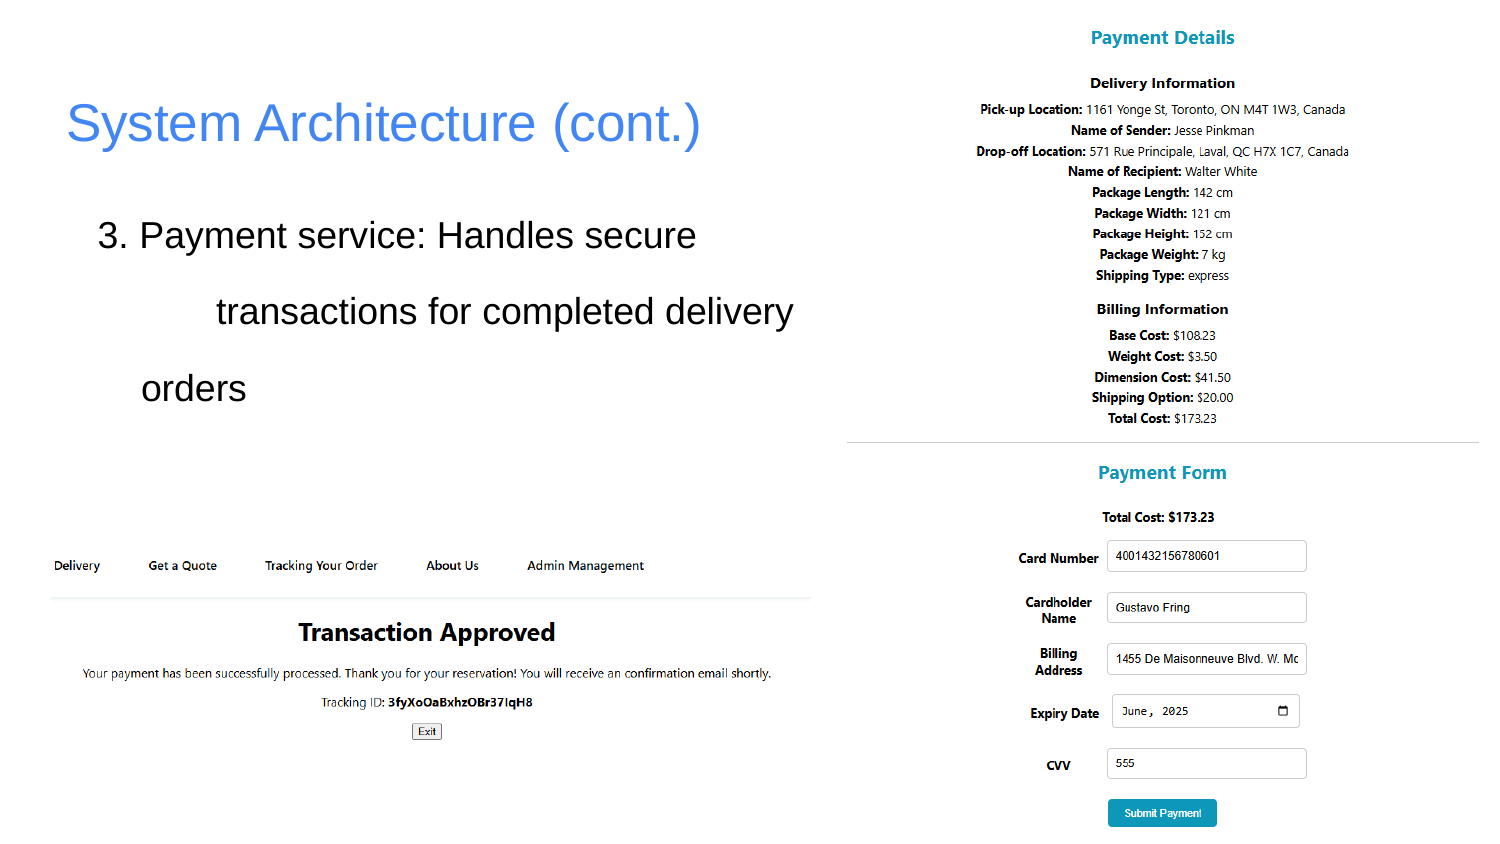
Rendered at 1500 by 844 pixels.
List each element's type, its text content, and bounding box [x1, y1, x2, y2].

picture [50, 535, 812, 799]
picture [835, 5, 1492, 838]
list 3. Payment service: Handles secure transactions for completed delivery orders [51, 189, 830, 750]
title System Architecture (cont.) [51, 72, 830, 167]
